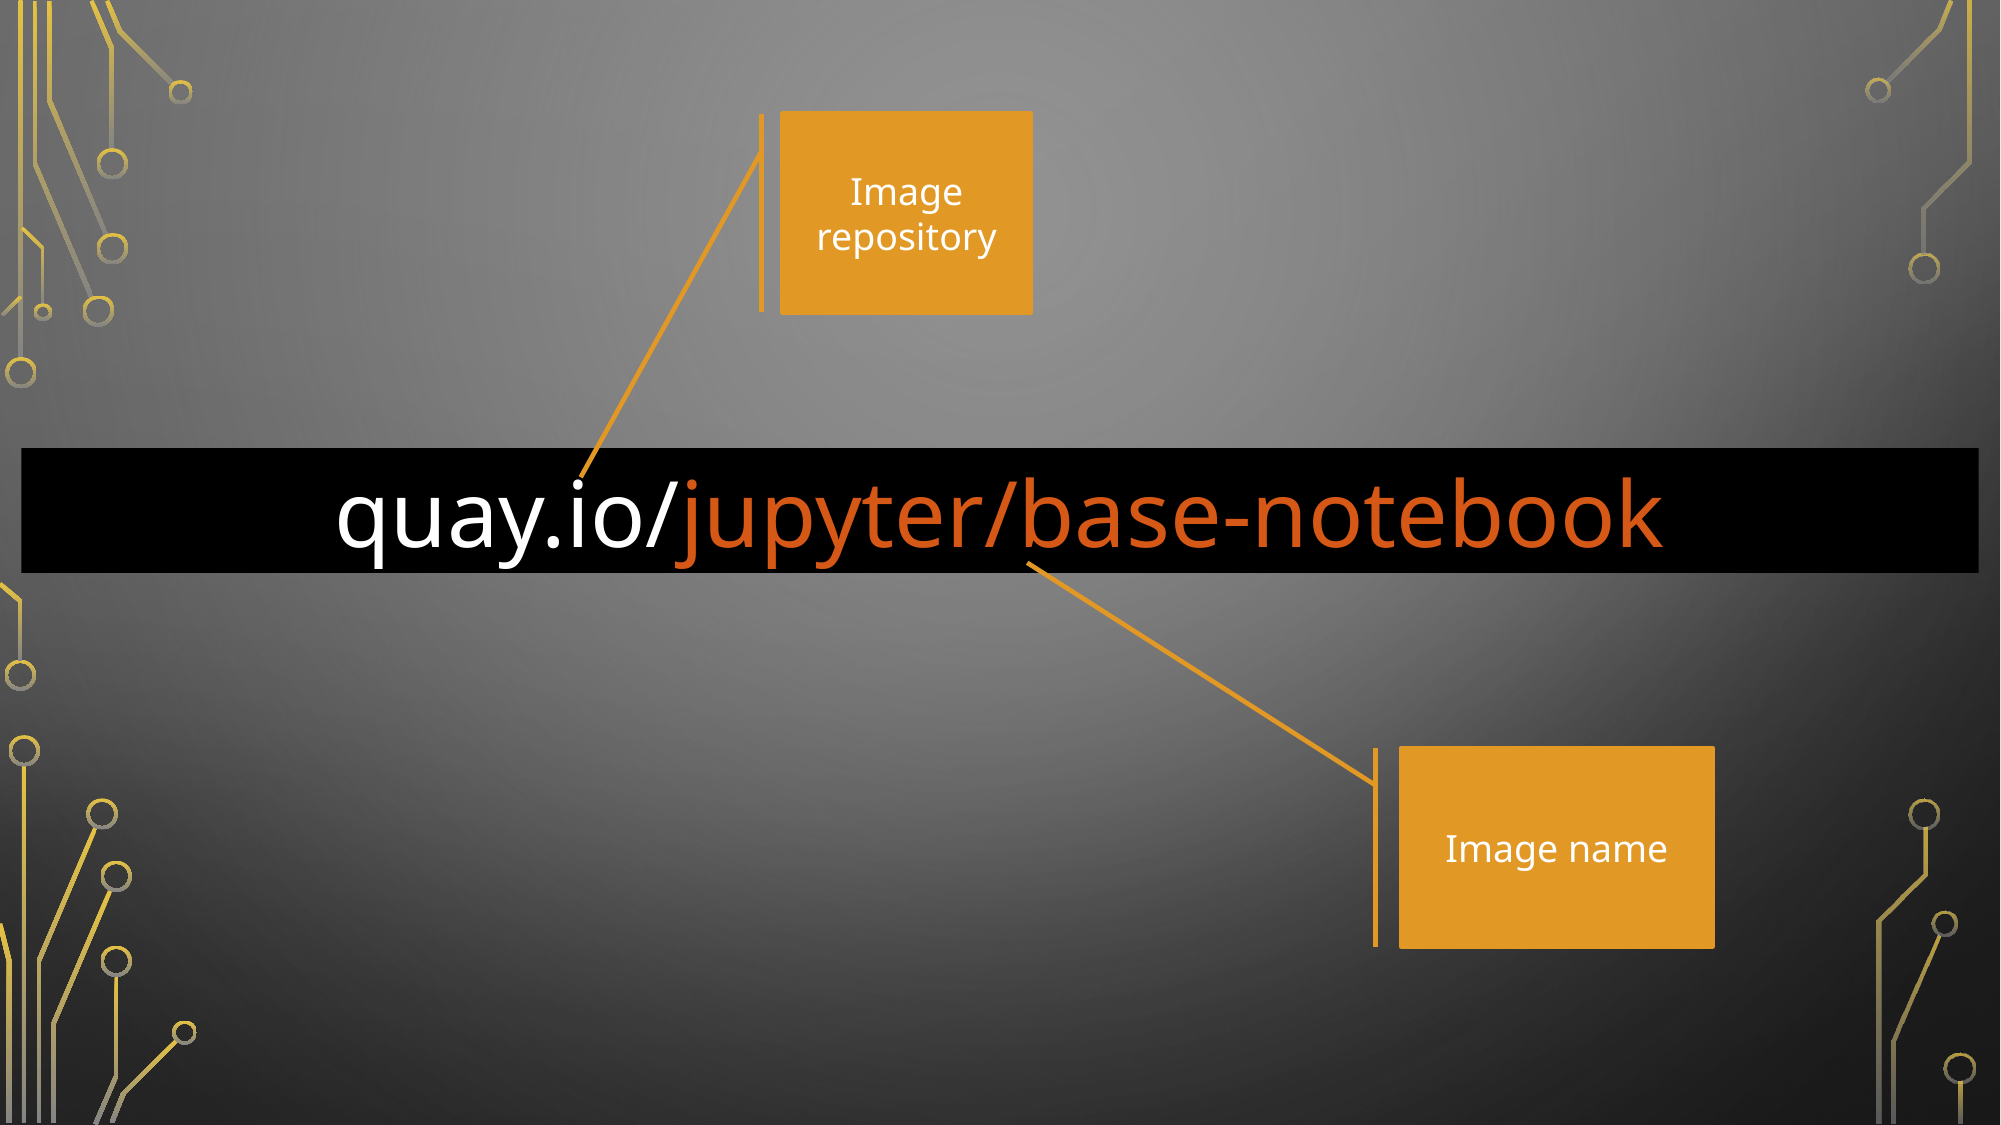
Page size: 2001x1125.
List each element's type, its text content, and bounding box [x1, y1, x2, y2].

text_box Image name [1400, 747, 1714, 948]
text_box Image repository [781, 112, 1032, 314]
text_box Image name [1026, 561, 1377, 947]
text_box Image repository [579, 113, 763, 478]
text_box quay.io/jupyter/base-notebook [21, 448, 1979, 573]
